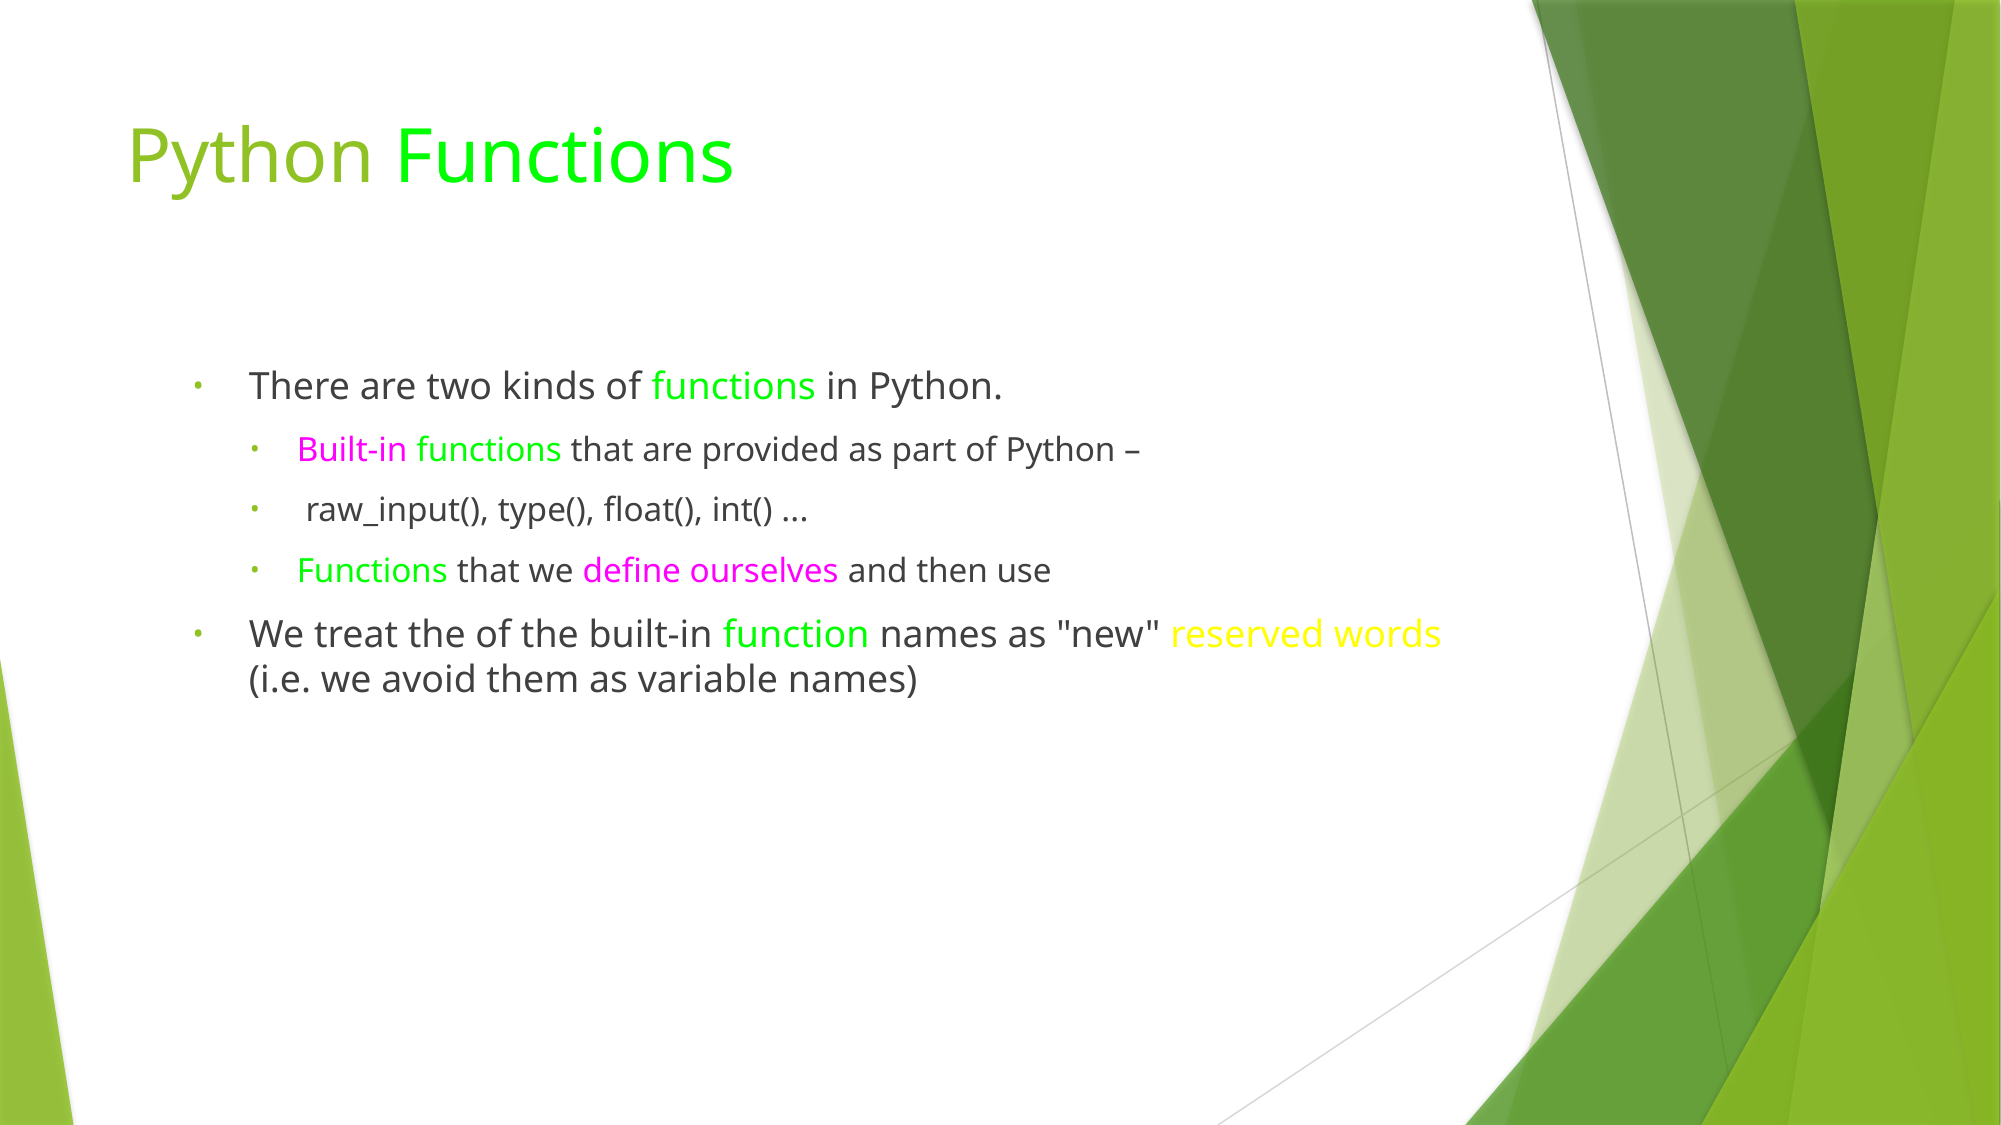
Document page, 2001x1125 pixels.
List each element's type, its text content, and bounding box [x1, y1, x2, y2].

list There are two kinds of functions in Python. Built-in functions that are provided as part of Python – raw_input(), type(), float(), int() ... Functions that we define ourselves and then use We treat the of the built-in function names as "new" reserved words (i.e. we avoid them as variable names) [111, 354, 1522, 992]
title Python Functions [111, 99, 1522, 317]
